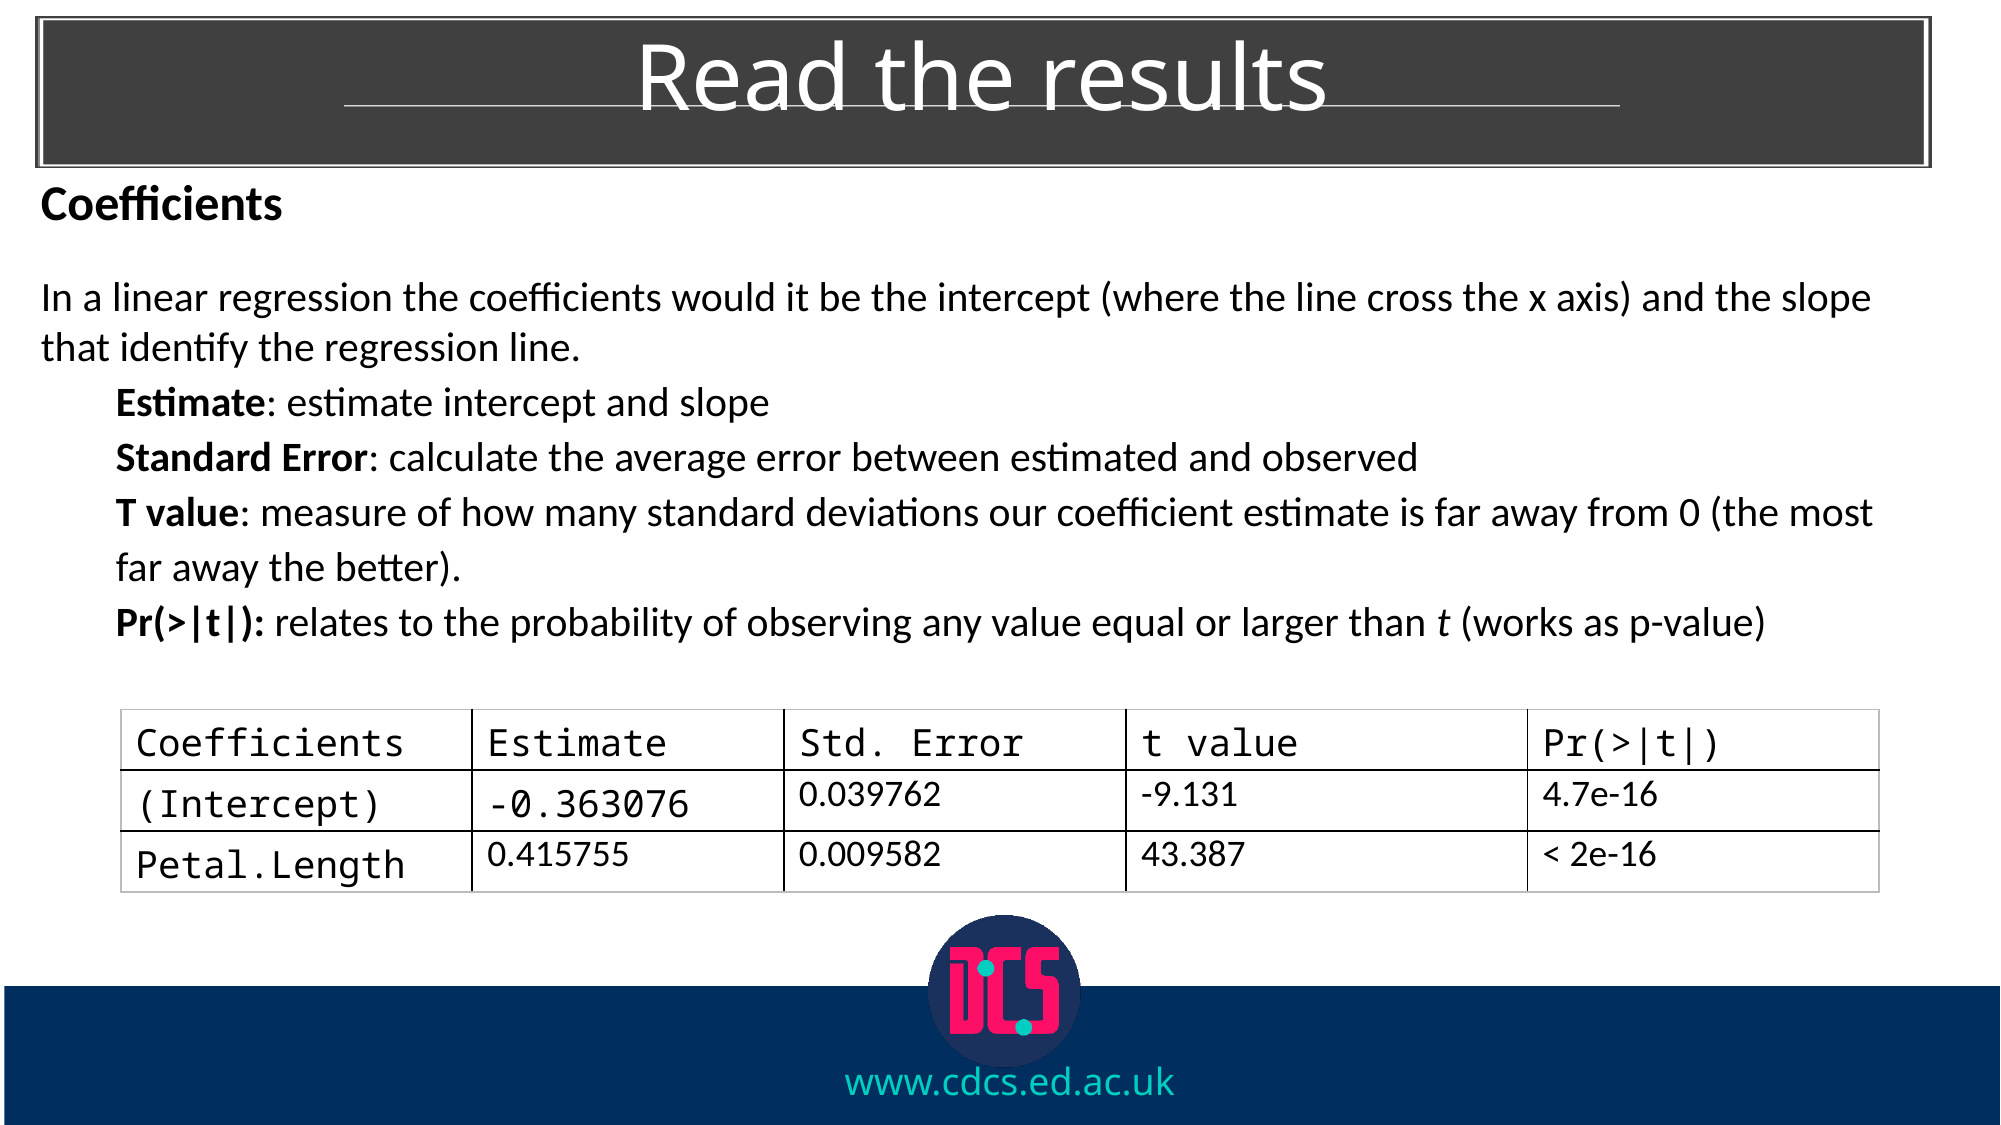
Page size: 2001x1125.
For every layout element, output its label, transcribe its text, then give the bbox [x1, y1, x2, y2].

table_cell 0.009582 [785, 832, 1125, 891]
table_cell 43.387 [1127, 832, 1527, 891]
table_header Pr(>|t|) [1528, 710, 1878, 769]
table_cell (Intercept) [122, 771, 471, 830]
table_cell 0.039762 [785, 771, 1125, 830]
table_cell 0.415755 [473, 832, 783, 891]
table_cell Petal.Length [122, 832, 471, 891]
picture [26, 13, 1939, 173]
table_cell -9.131 [1127, 771, 1527, 830]
table_header Coefficients [122, 710, 471, 769]
picture [914, 901, 1094, 1081]
table_cell 4.7e-16 [1528, 771, 1878, 830]
text_box Coefficients In a linear regression the coefficients would it be the intercept (where the line cross the x axis) and the slope that identify the regression line. Estimate: estimate intercept and slope Standard Error: calculate the average error between estimated and observed T value: measure of how many standard deviations our coefficient estimate is far away from 0 (the most far away the better). Pr(>|t|): relates to the probability of observing any value equal or larger than t (works as p-value) [26, 173, 1915, 833]
table_header Std. Error [785, 710, 1125, 769]
table_cell < 2e-16 [1528, 832, 1878, 891]
table_cell -0.363076 [473, 771, 783, 830]
text_box www.cdcs.ed.ac.uk [773, 1050, 1247, 1111]
table_header t value [1127, 710, 1527, 769]
text_box [3, 985, 2000, 1125]
table_header Estimate [473, 710, 783, 769]
